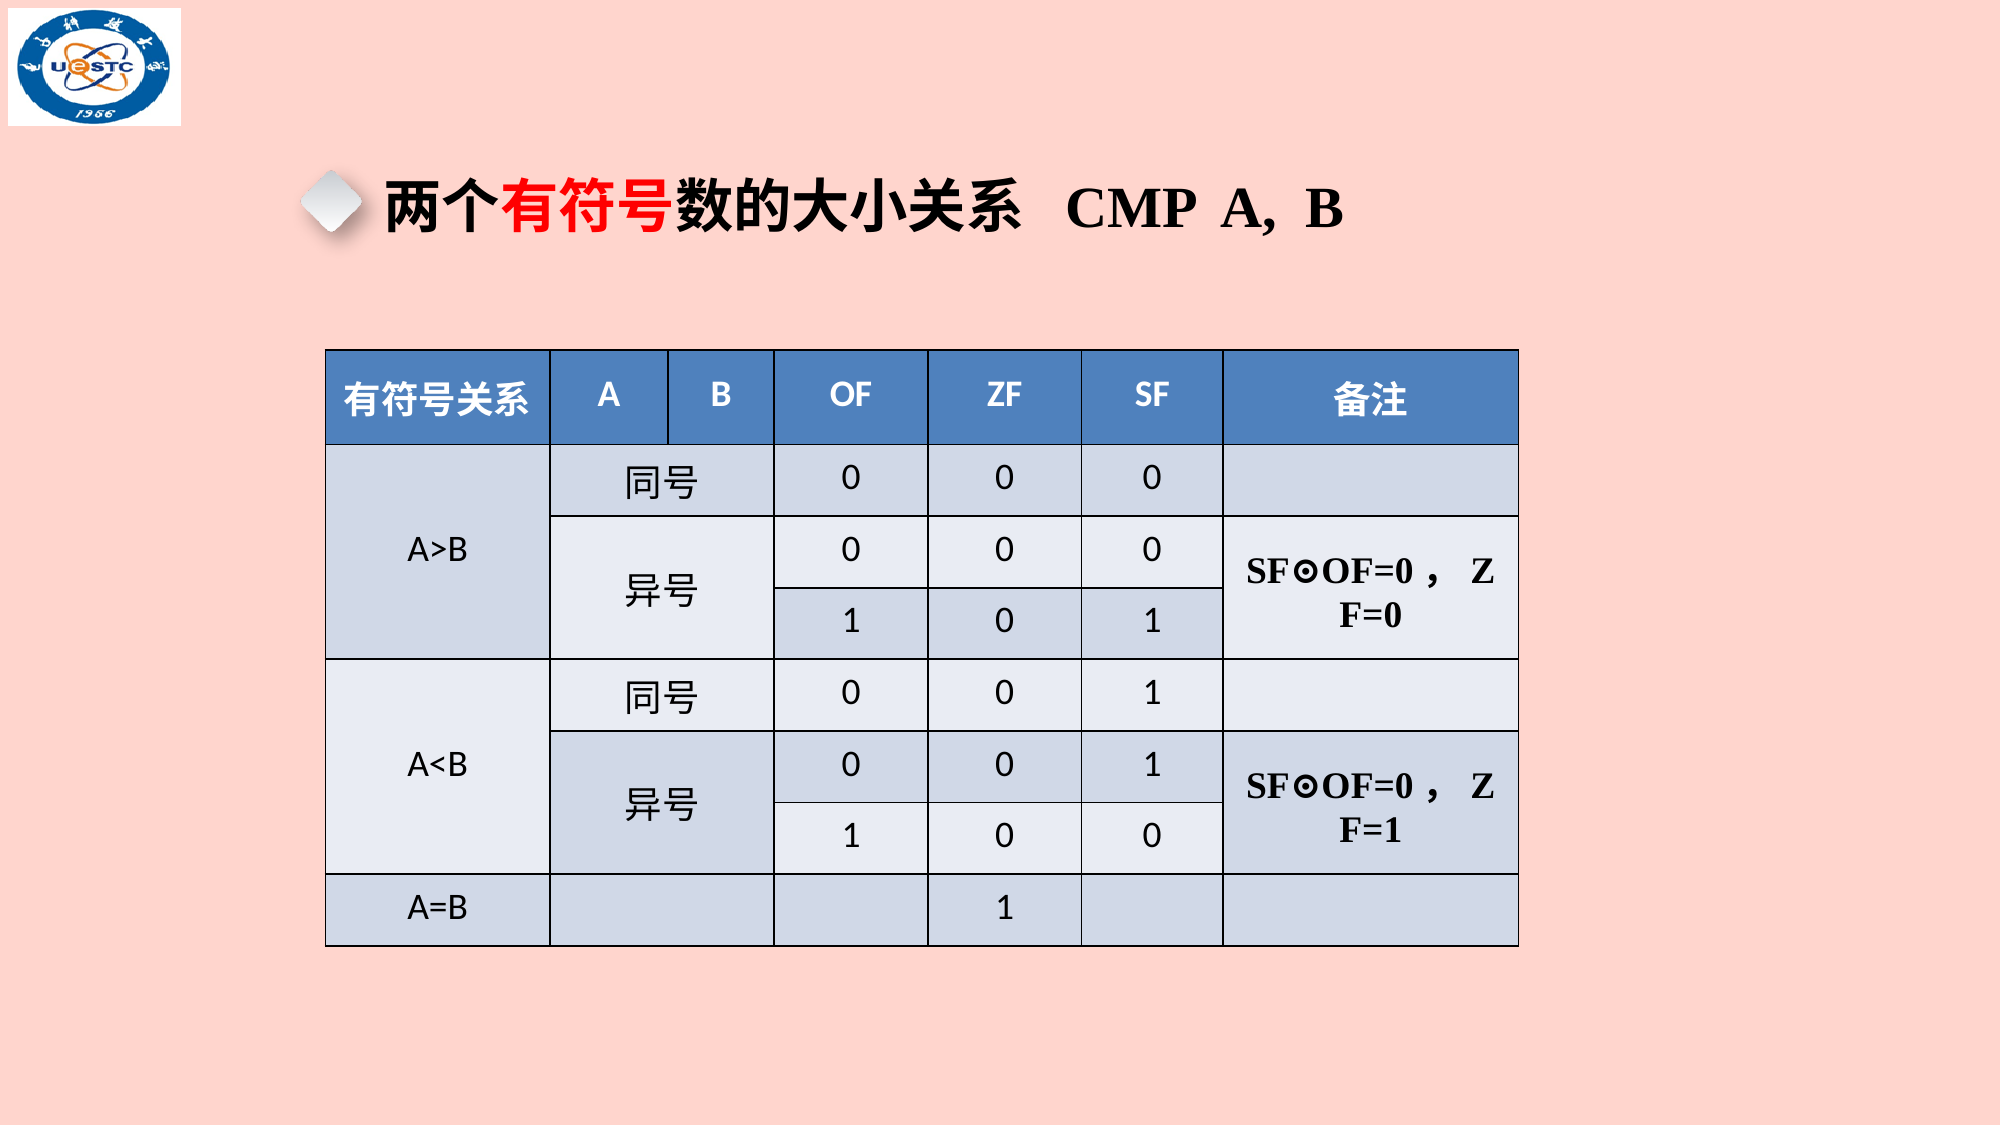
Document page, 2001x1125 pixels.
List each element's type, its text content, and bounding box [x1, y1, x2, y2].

picture [293, 162, 369, 239]
table_header SF [1082, 351, 1222, 444]
table_cell 1 [929, 875, 1081, 945]
table_cell A>B [326, 445, 549, 658]
table_header 备注 [1224, 351, 1518, 444]
table_cell 0 [775, 660, 927, 730]
table_cell 0 [775, 517, 927, 587]
table_cell 0 [1082, 517, 1222, 587]
text_box 两个有符号数的大小关系 CMP A, B [369, 161, 1437, 247]
table_cell [1224, 875, 1518, 945]
table_cell 0 [929, 660, 1081, 730]
table_cell 0 [929, 589, 1081, 658]
table_header A [551, 351, 667, 444]
table_cell 异号 [551, 732, 773, 873]
table_cell [1082, 875, 1222, 945]
table_cell 0 [1082, 803, 1222, 873]
table_cell 0 [929, 803, 1081, 873]
table_cell 0 [1082, 445, 1222, 515]
table_cell A<B [326, 660, 549, 873]
table_cell 同号 [551, 445, 773, 515]
table_cell A=B [326, 875, 549, 945]
table_cell 1 [1082, 732, 1222, 802]
table_header B [669, 351, 773, 444]
table_cell SF⊙OF=0，ZF=1 [1224, 732, 1518, 873]
table_cell 异号 [551, 517, 773, 658]
table_cell 同号 [551, 660, 773, 730]
table_cell 1 [775, 589, 927, 658]
table_cell 0 [775, 732, 927, 802]
table_cell 1 [775, 803, 927, 873]
picture [8, 8, 181, 126]
table_cell 1 [1082, 660, 1222, 730]
table_cell [1224, 660, 1518, 730]
table_header 有符号关系 [326, 351, 549, 444]
table_cell 0 [929, 445, 1081, 515]
table_cell [551, 875, 773, 945]
table_cell 0 [775, 445, 927, 515]
table_cell [1224, 445, 1518, 515]
table_cell 0 [929, 732, 1081, 802]
table_header OF [775, 351, 927, 444]
table_header ZF [929, 351, 1081, 444]
table_cell [775, 875, 927, 945]
table_cell 1 [1082, 589, 1222, 658]
table_cell 0 [929, 517, 1081, 587]
table_cell SF⊙OF=0，ZF=0 [1224, 517, 1518, 658]
